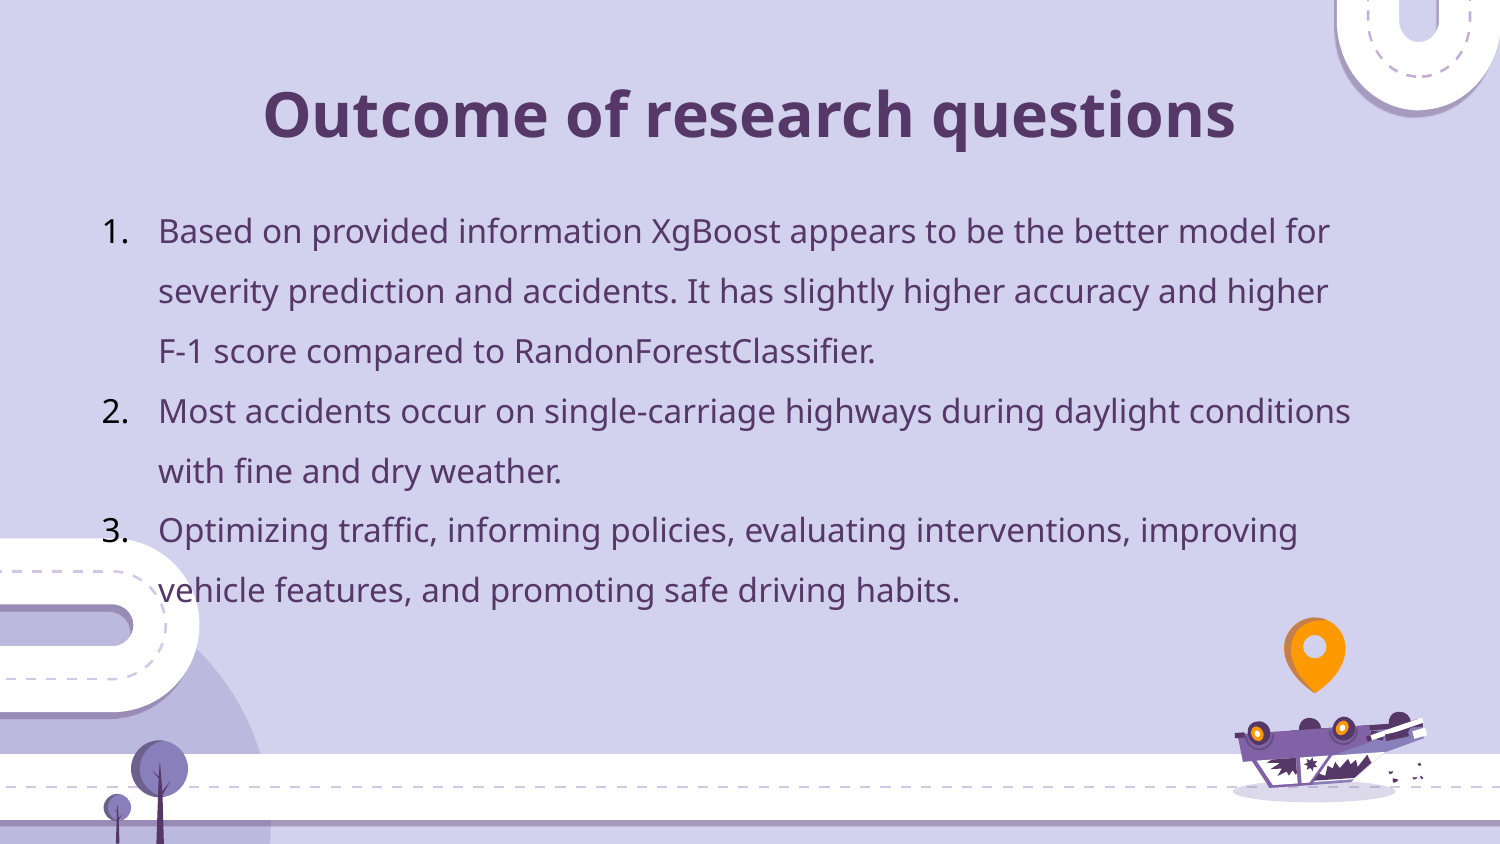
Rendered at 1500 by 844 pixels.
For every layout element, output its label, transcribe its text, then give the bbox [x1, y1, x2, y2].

text_box Based on provided information XgBoost appears to be the better model for severity prediction and accidents. It has slightly higher accuracy and higher F-1 score compared to RandonForestClassifier. Most accidents occur on single-carriage highways during daylight conditions with fine and dry weather. Optimizing traffic, informing policies, evaluating interventions, improving vehicle features, and promoting safe driving habits. [86, 182, 1382, 617]
title Outcome of research questions [118, 60, 1382, 155]
